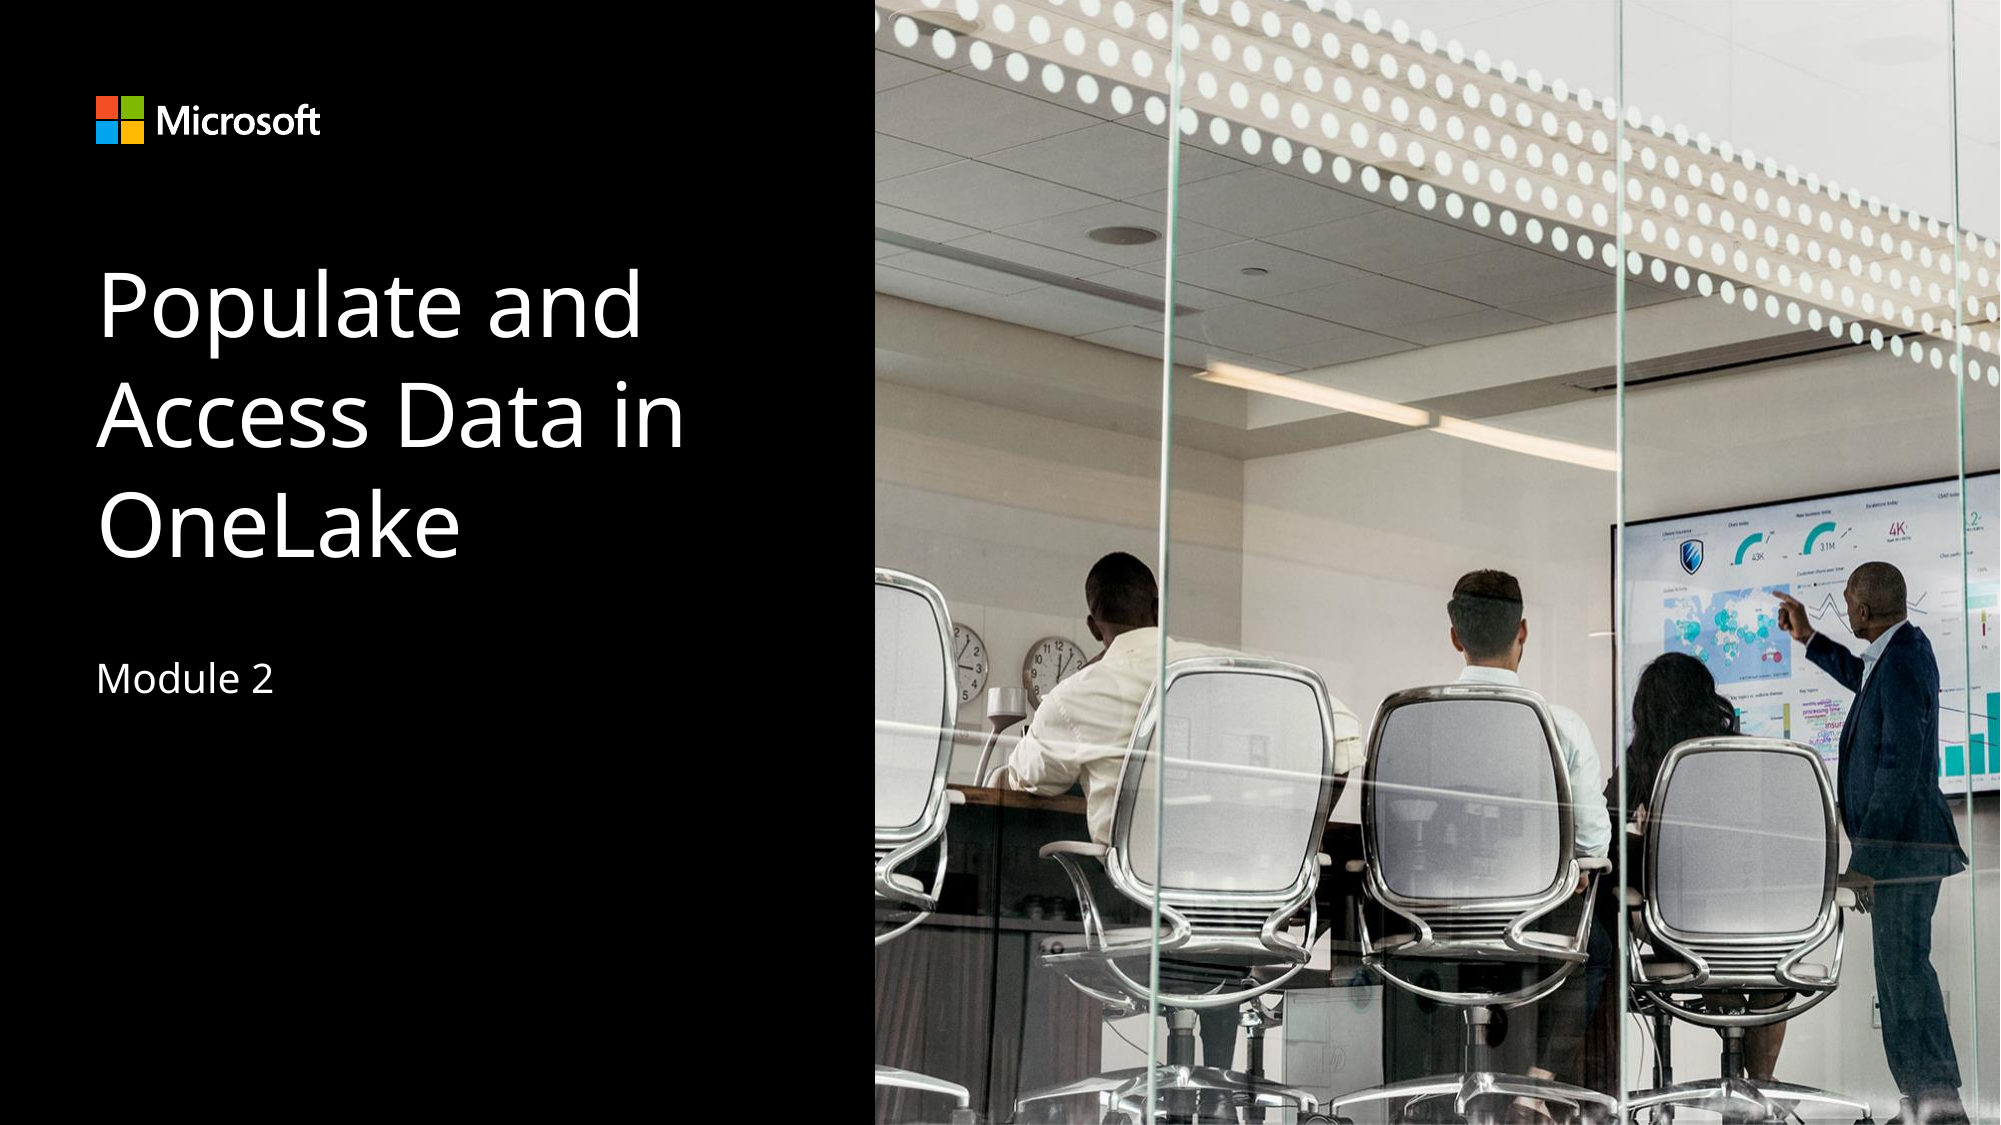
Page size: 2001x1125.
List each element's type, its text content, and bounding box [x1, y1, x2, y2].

picture [875, 0, 2000, 1125]
title Populate and Access Data in OneLake [96, 246, 781, 580]
list Module 2 [95, 650, 779, 706]
